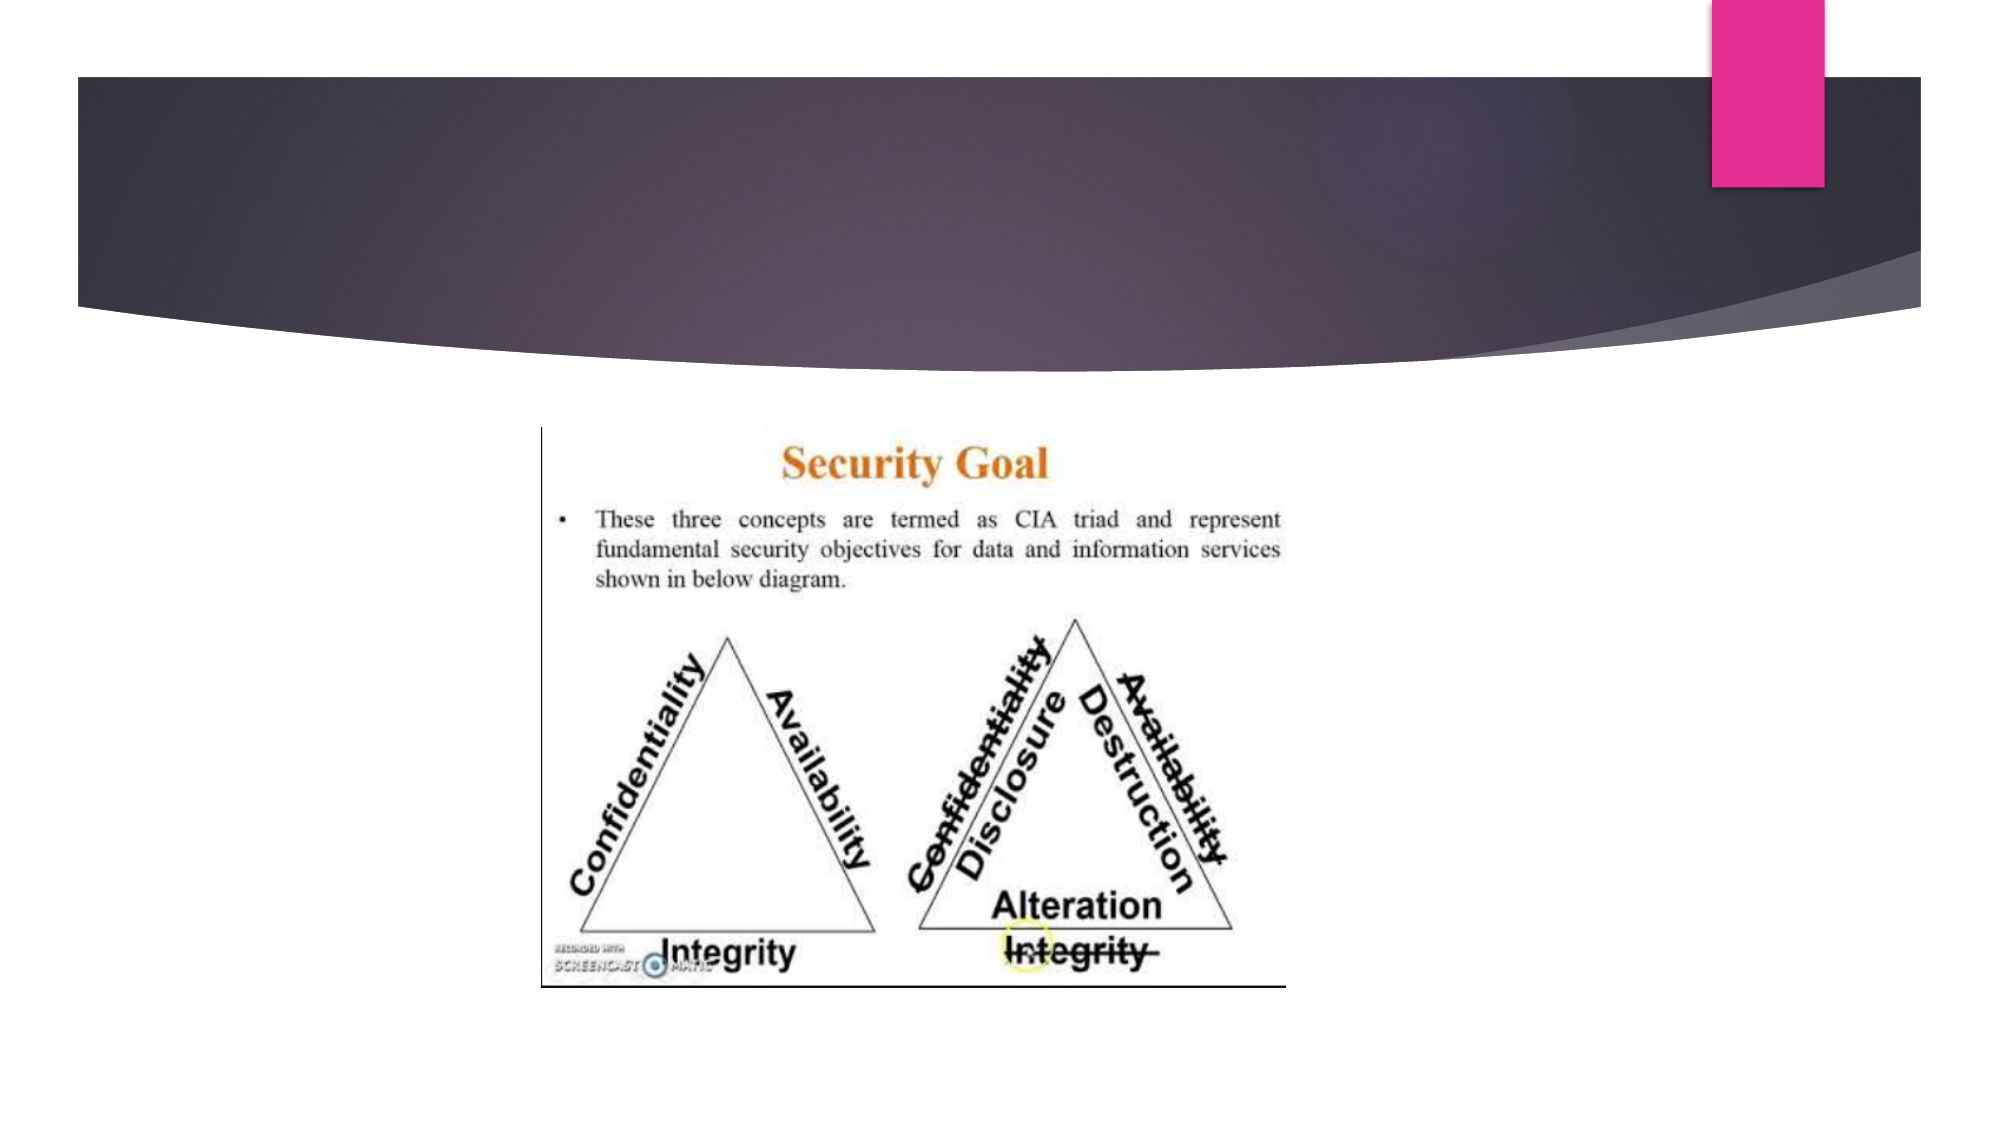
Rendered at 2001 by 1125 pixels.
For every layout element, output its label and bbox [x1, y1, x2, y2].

list [541, 426, 1286, 988]
